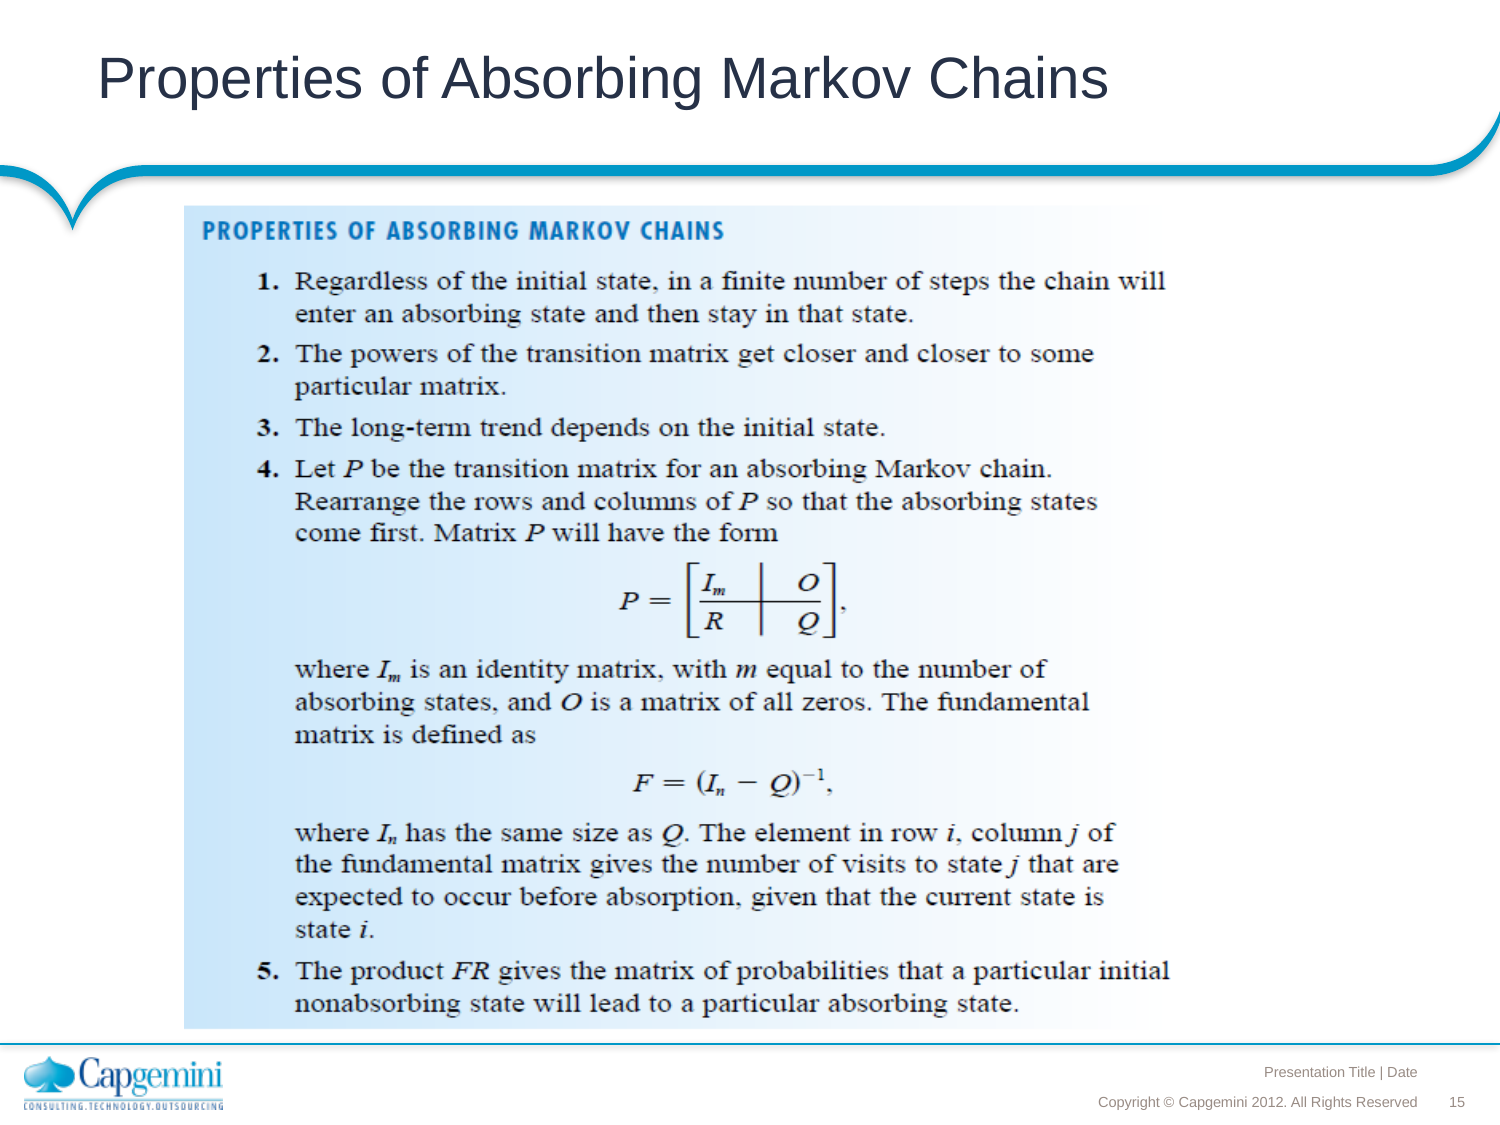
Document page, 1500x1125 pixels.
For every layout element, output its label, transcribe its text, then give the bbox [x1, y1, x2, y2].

picture [24, 1056, 223, 1110]
picture [184, 203, 1215, 1032]
title Properties of Absorbing Markov Chains [49, 16, 1400, 146]
